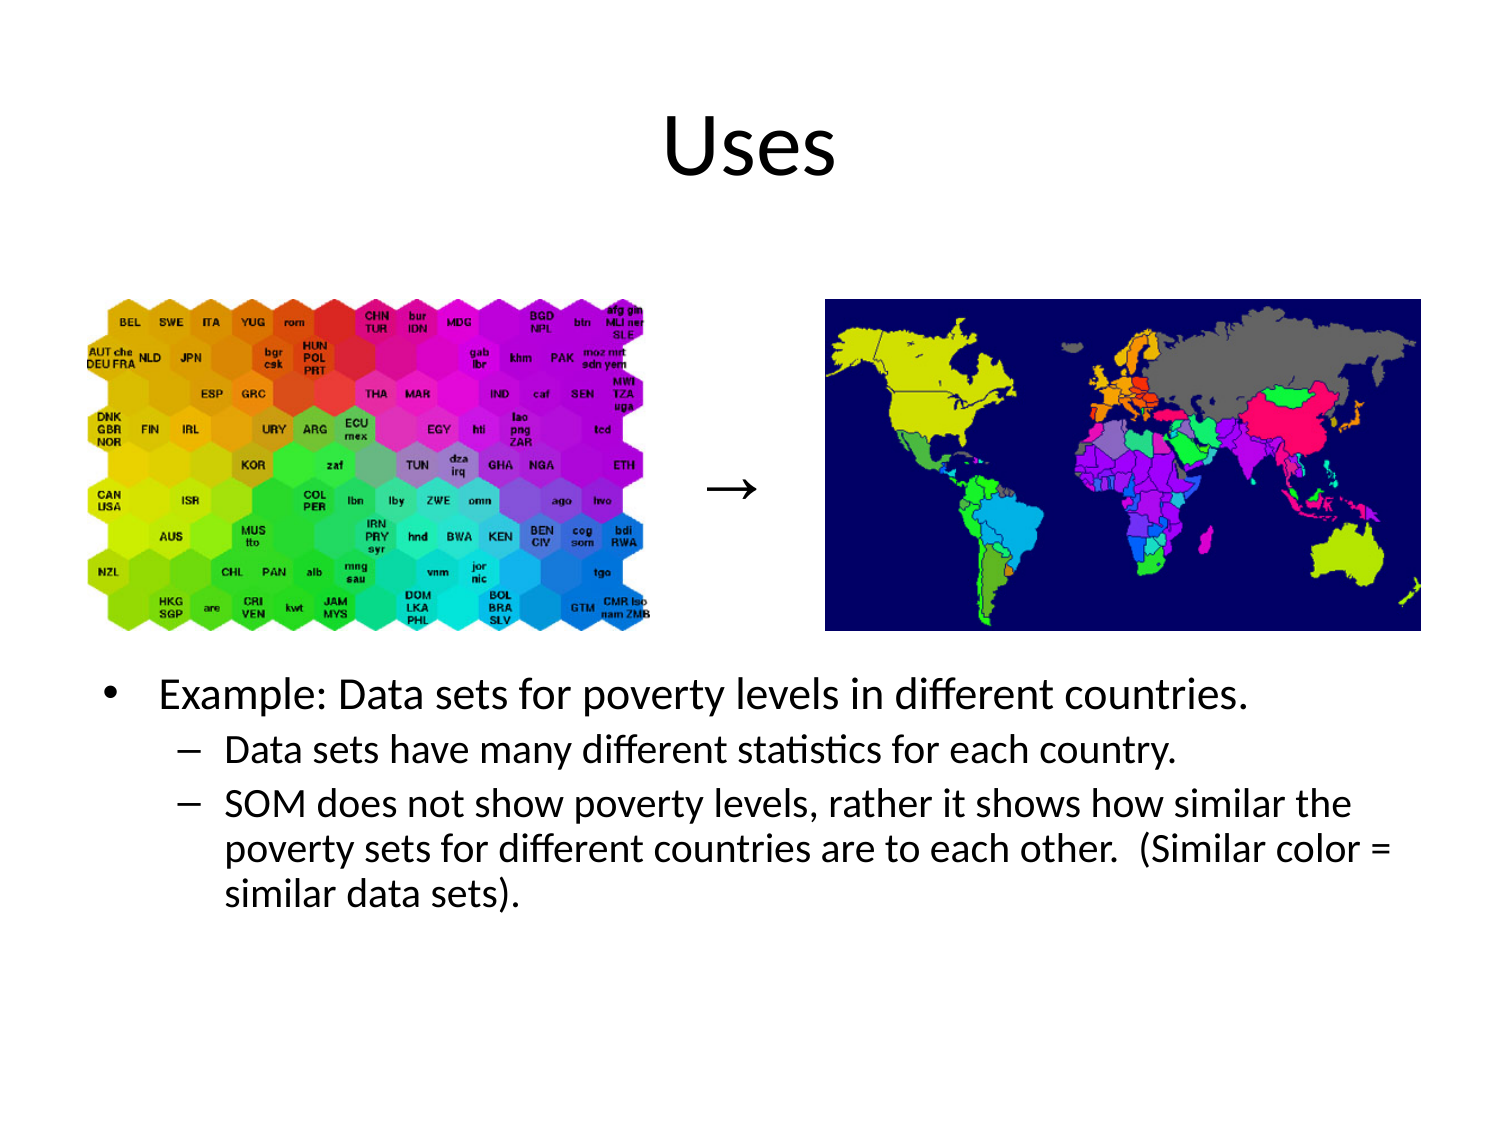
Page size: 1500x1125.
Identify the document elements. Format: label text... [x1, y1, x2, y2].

text_box → [675, 412, 789, 528]
title Uses [75, 45, 1425, 233]
picture [824, 299, 1422, 631]
picture [87, 299, 651, 631]
list Example: Data sets for poverty levels in different countries. Data sets have many different statistics for each country. SOM does not show poverty levels, rather it shows how similar the poverty sets for different countries are to each other. (Similar color = similar data sets). [87, 662, 1425, 963]
